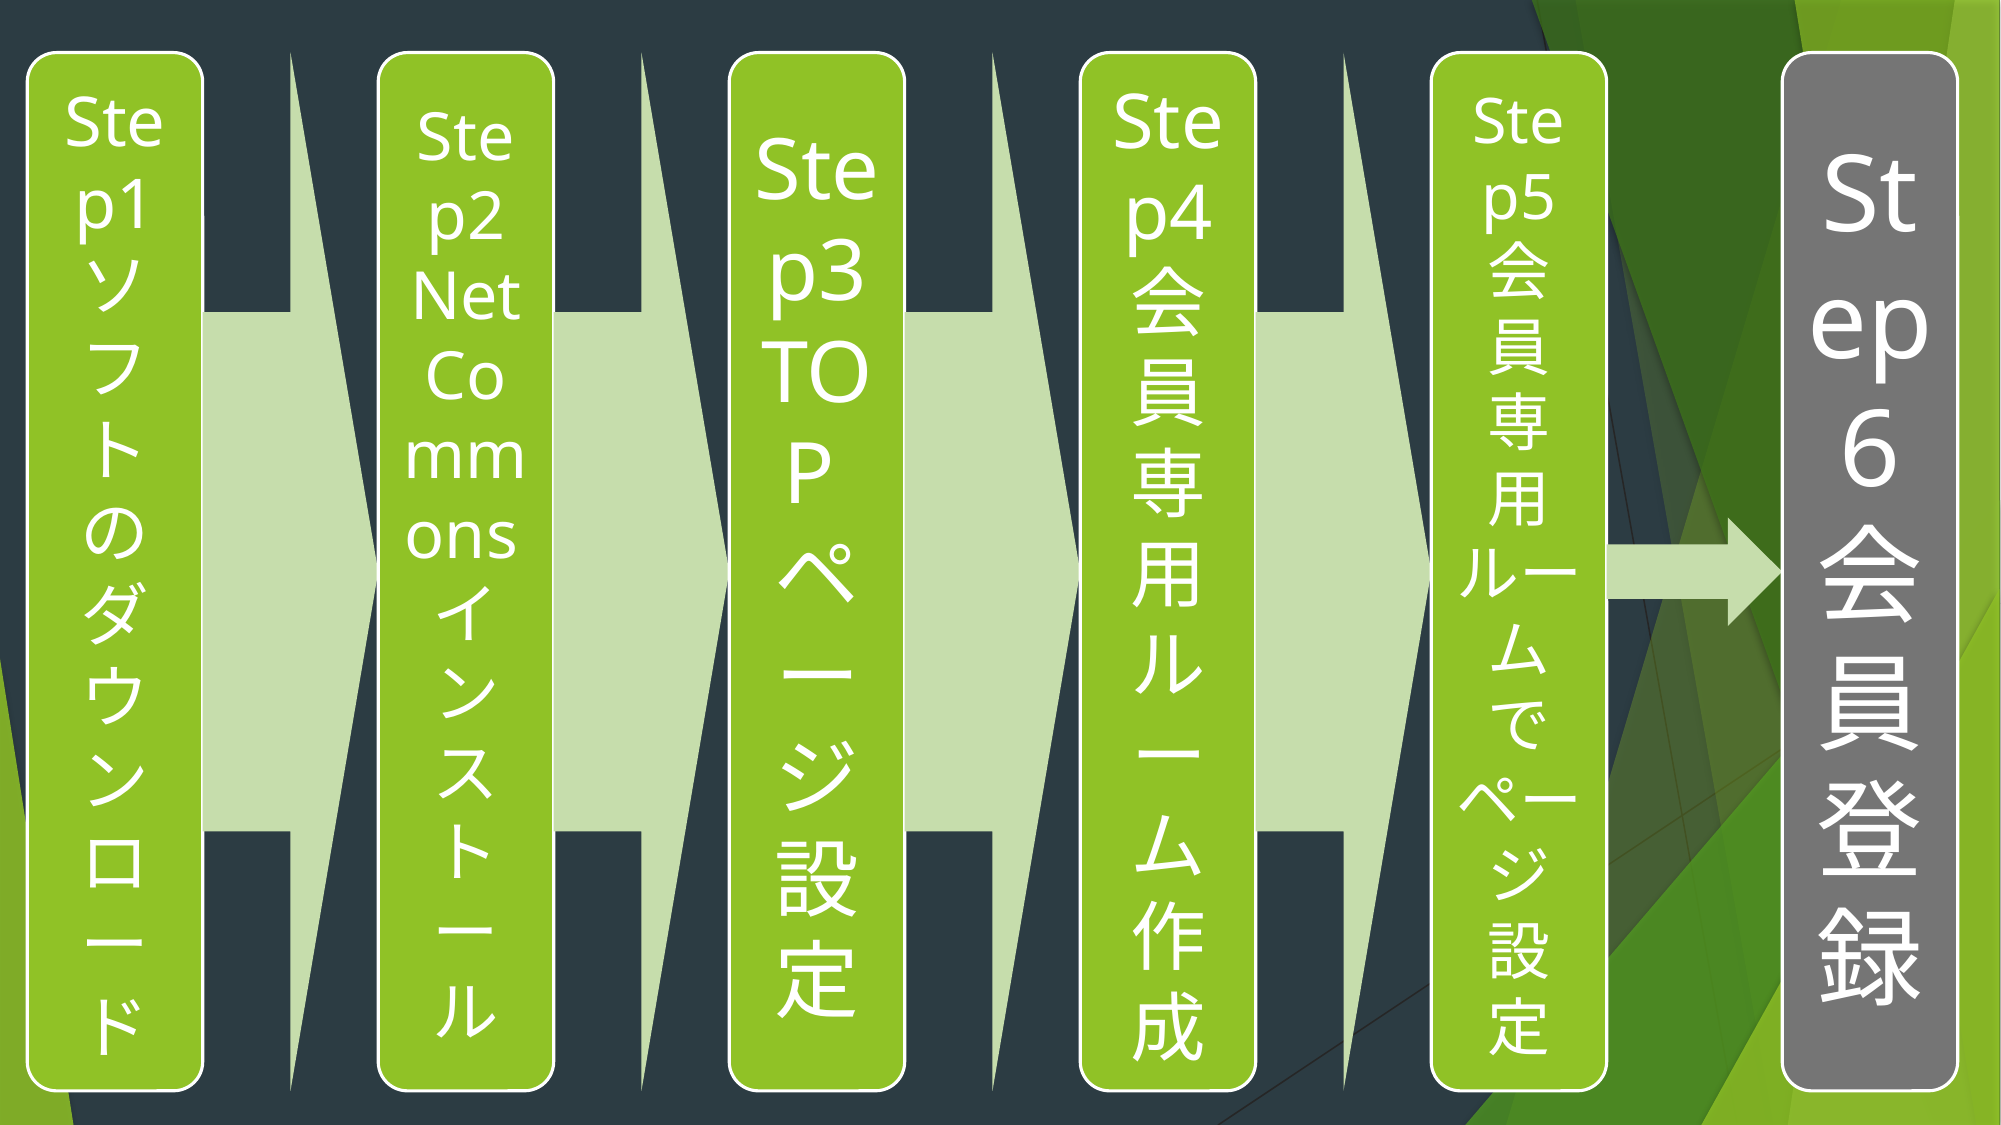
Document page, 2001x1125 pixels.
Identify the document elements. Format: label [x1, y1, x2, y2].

list [26, 52, 1959, 1092]
